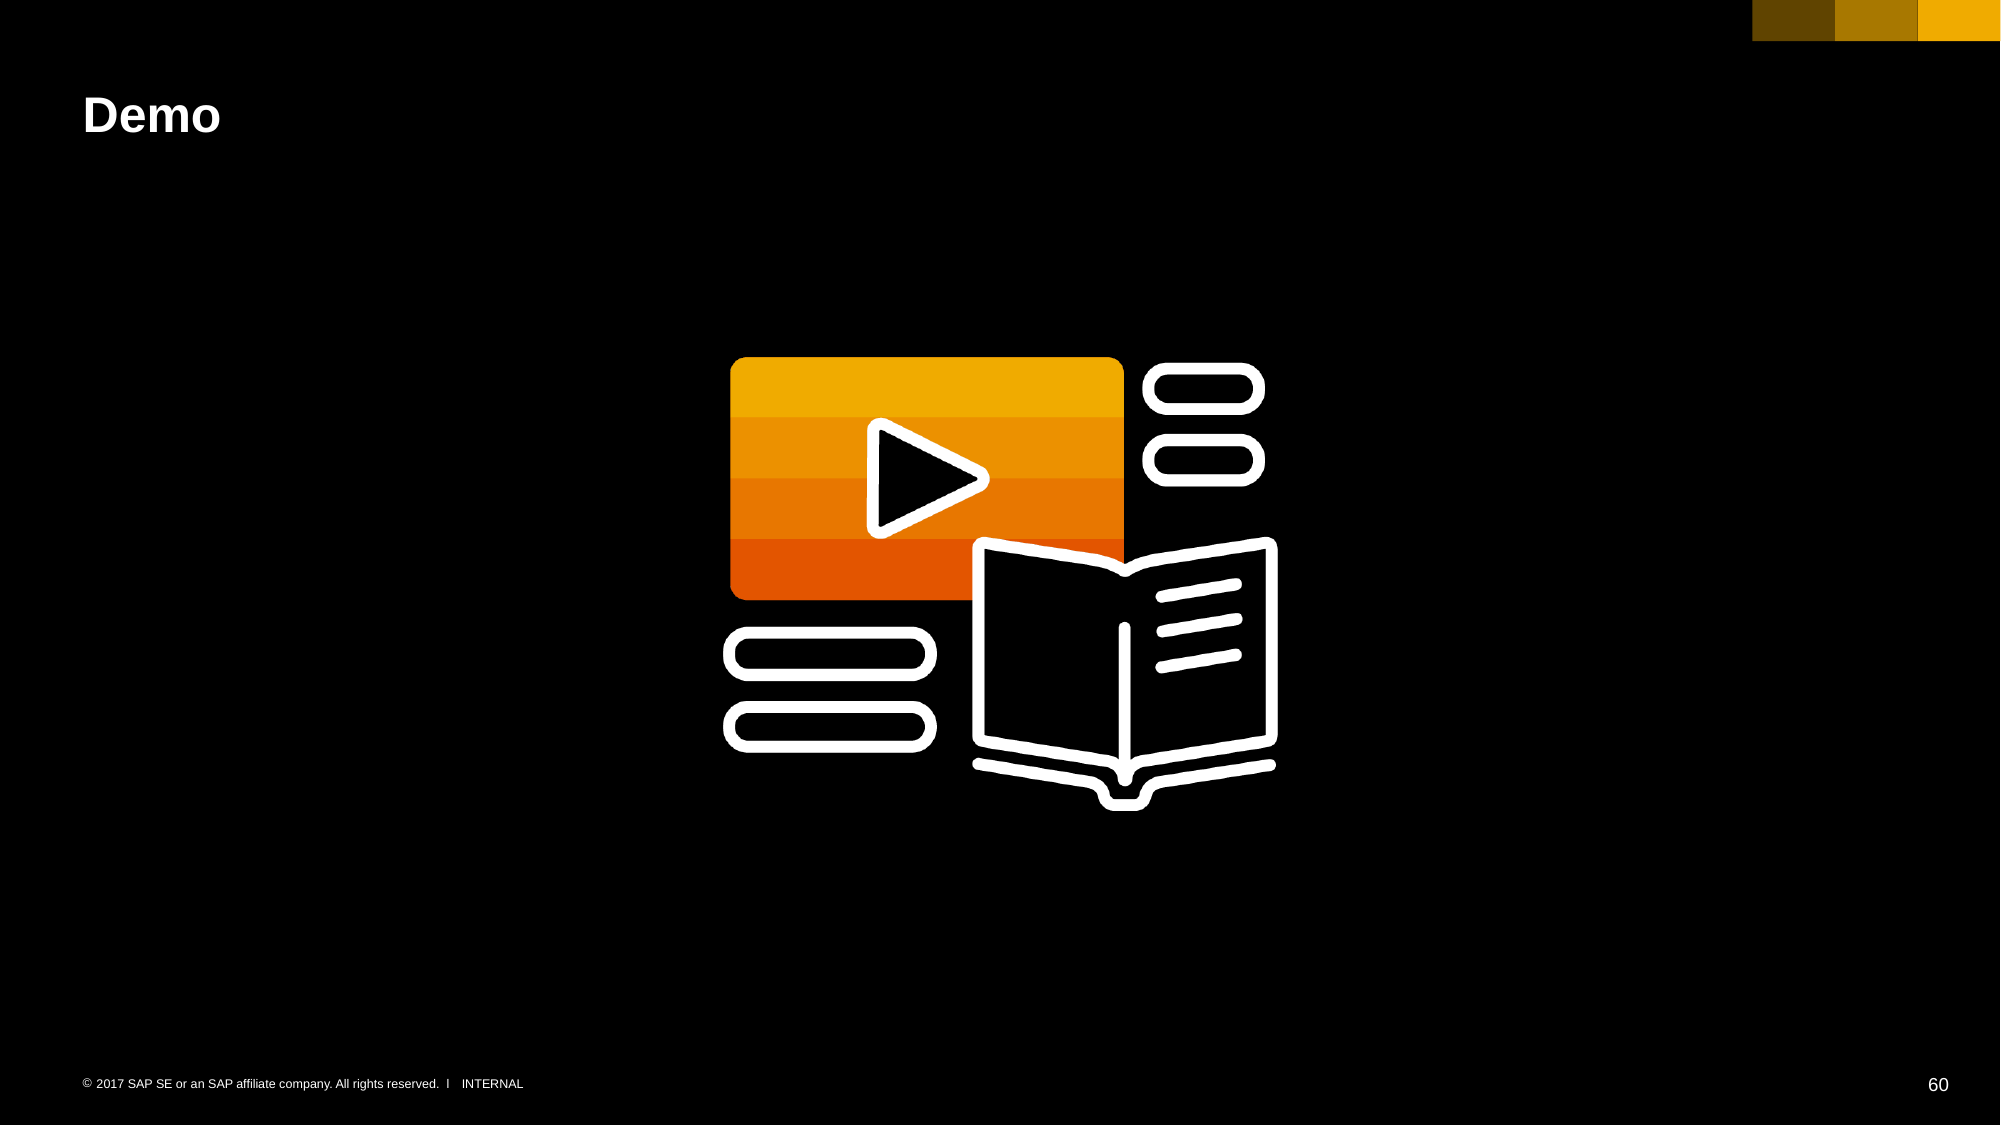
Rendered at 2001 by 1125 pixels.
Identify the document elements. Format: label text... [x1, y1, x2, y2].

picture [631, 193, 1370, 932]
title Demo [82, 82, 1918, 144]
